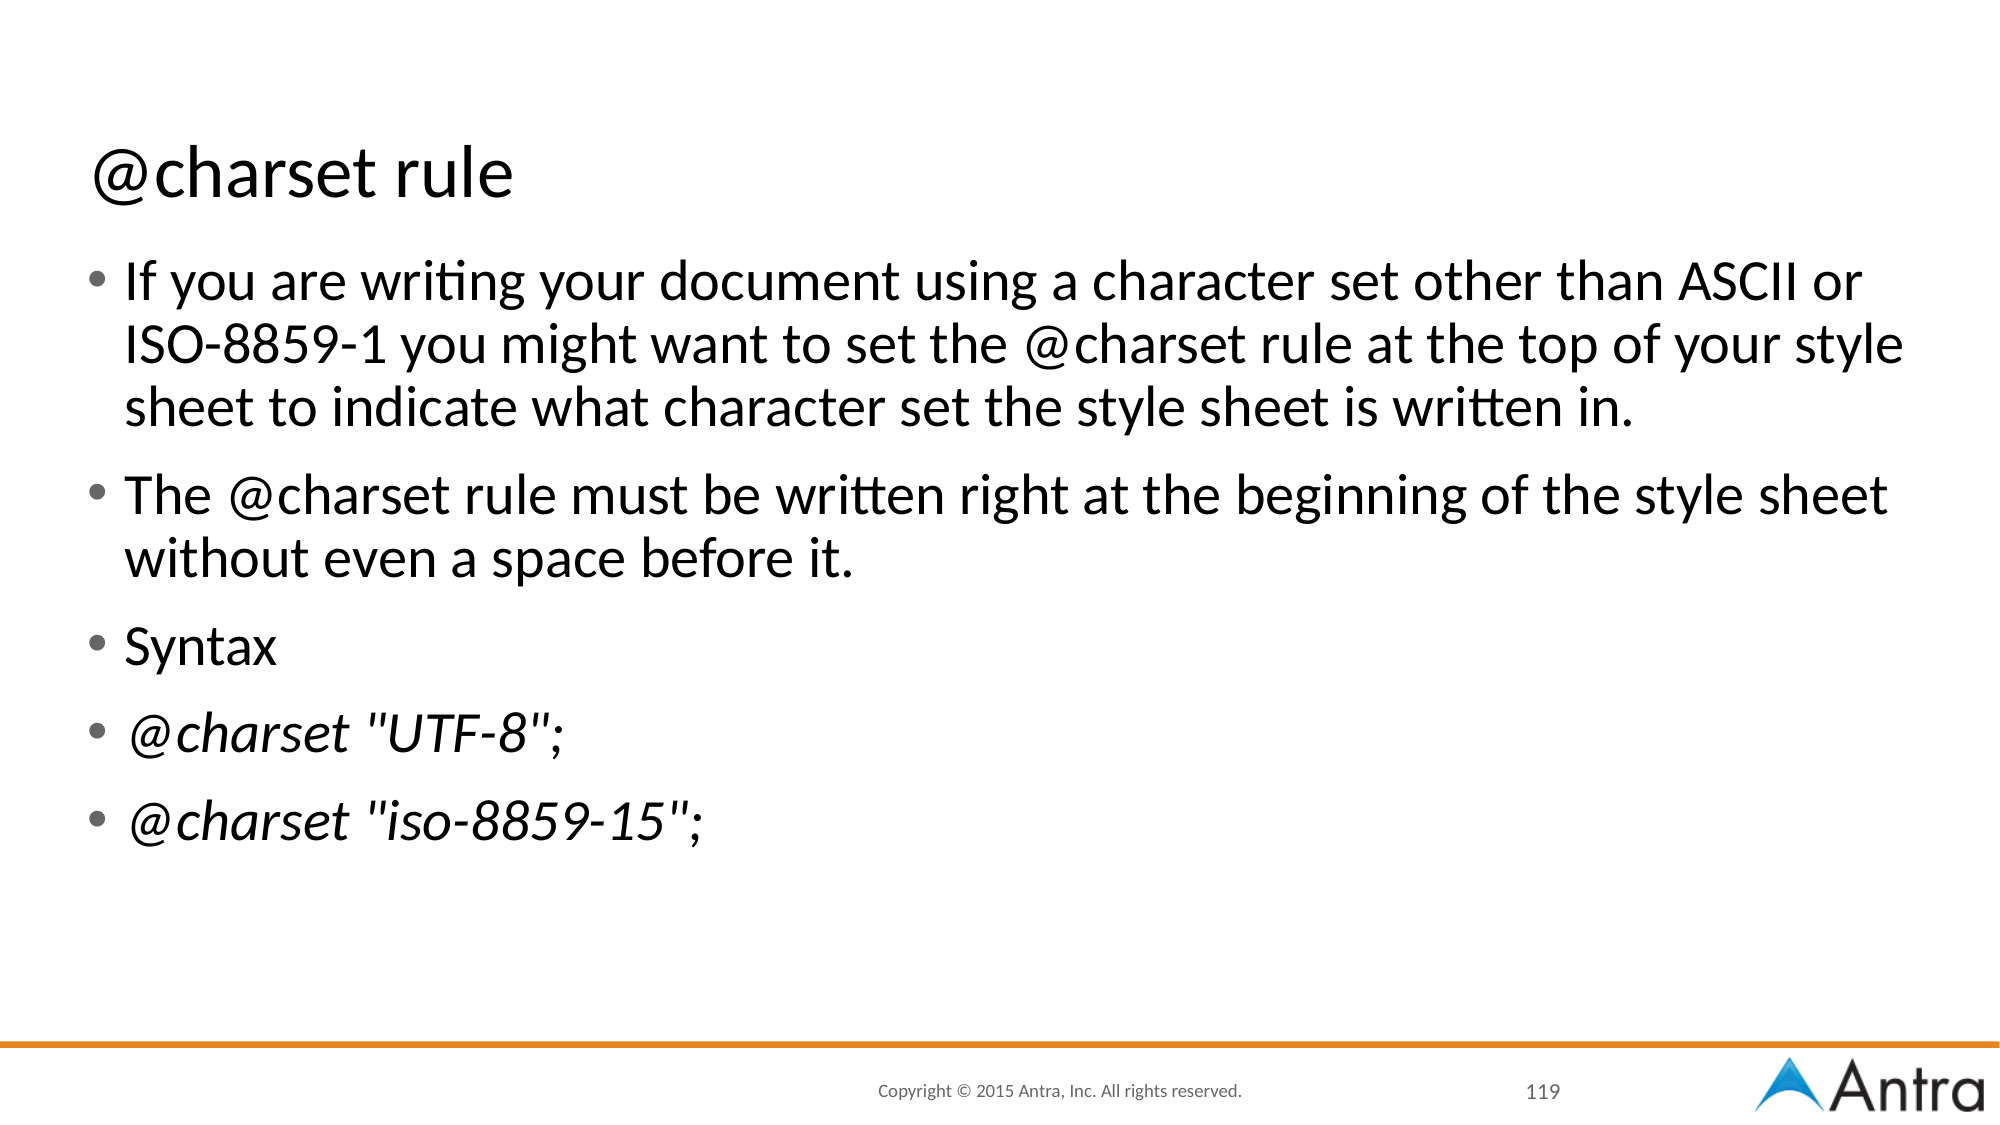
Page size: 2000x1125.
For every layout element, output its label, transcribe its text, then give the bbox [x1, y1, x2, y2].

slide_number 119 [1498, 1075, 1561, 1106]
list If you are writing your document using a character set other than ASCII or ISO-8859-1 you might want to set the @charset rule at the top of your style sheet to indicate what character set the style sheet is written in. The @charset rule must be written right at the beginning of the style sheet without even a space before it. Syntax @charset "UTF-8"; @charset "iso-8859-15"; [87, 249, 1913, 975]
title @charset rule [87, 66, 1913, 213]
picture [1744, 1048, 1994, 1122]
